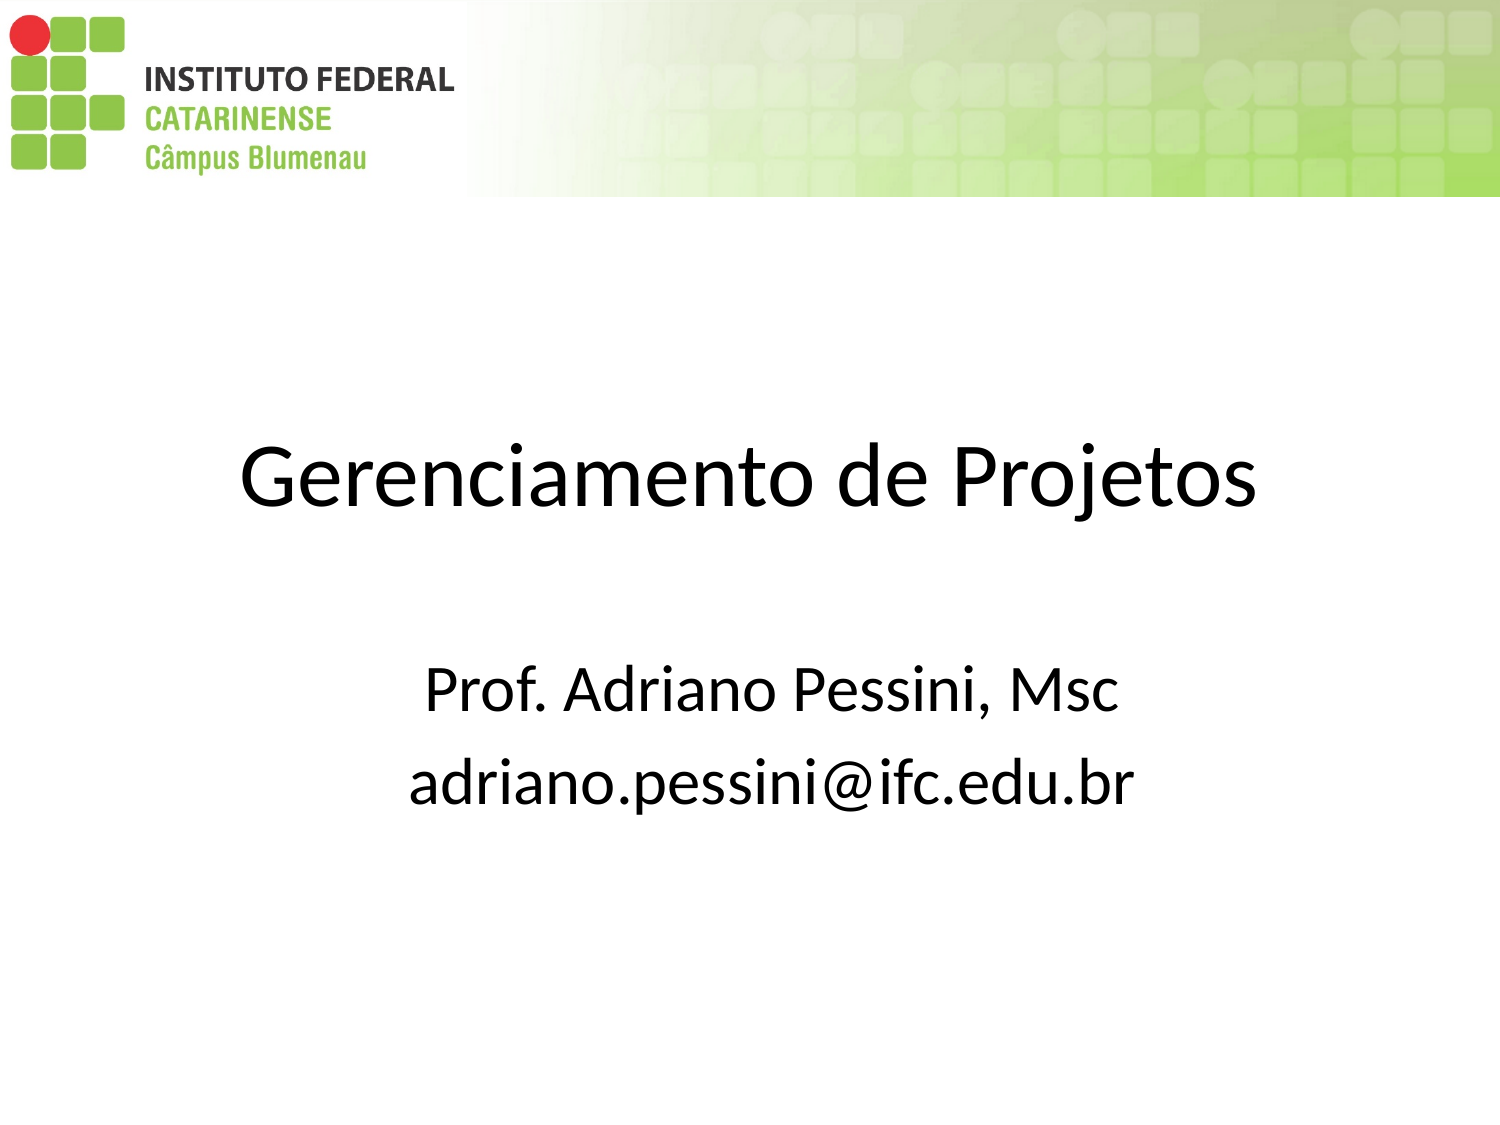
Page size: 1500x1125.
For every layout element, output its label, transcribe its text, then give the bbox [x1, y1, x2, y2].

title Gerenciamento de Projetos [112, 349, 1388, 591]
subtitle Prof. Adriano Pessini, Msc adriano.pessini@ifc.edu.br [225, 637, 1320, 925]
picture [0, 0, 1500, 197]
